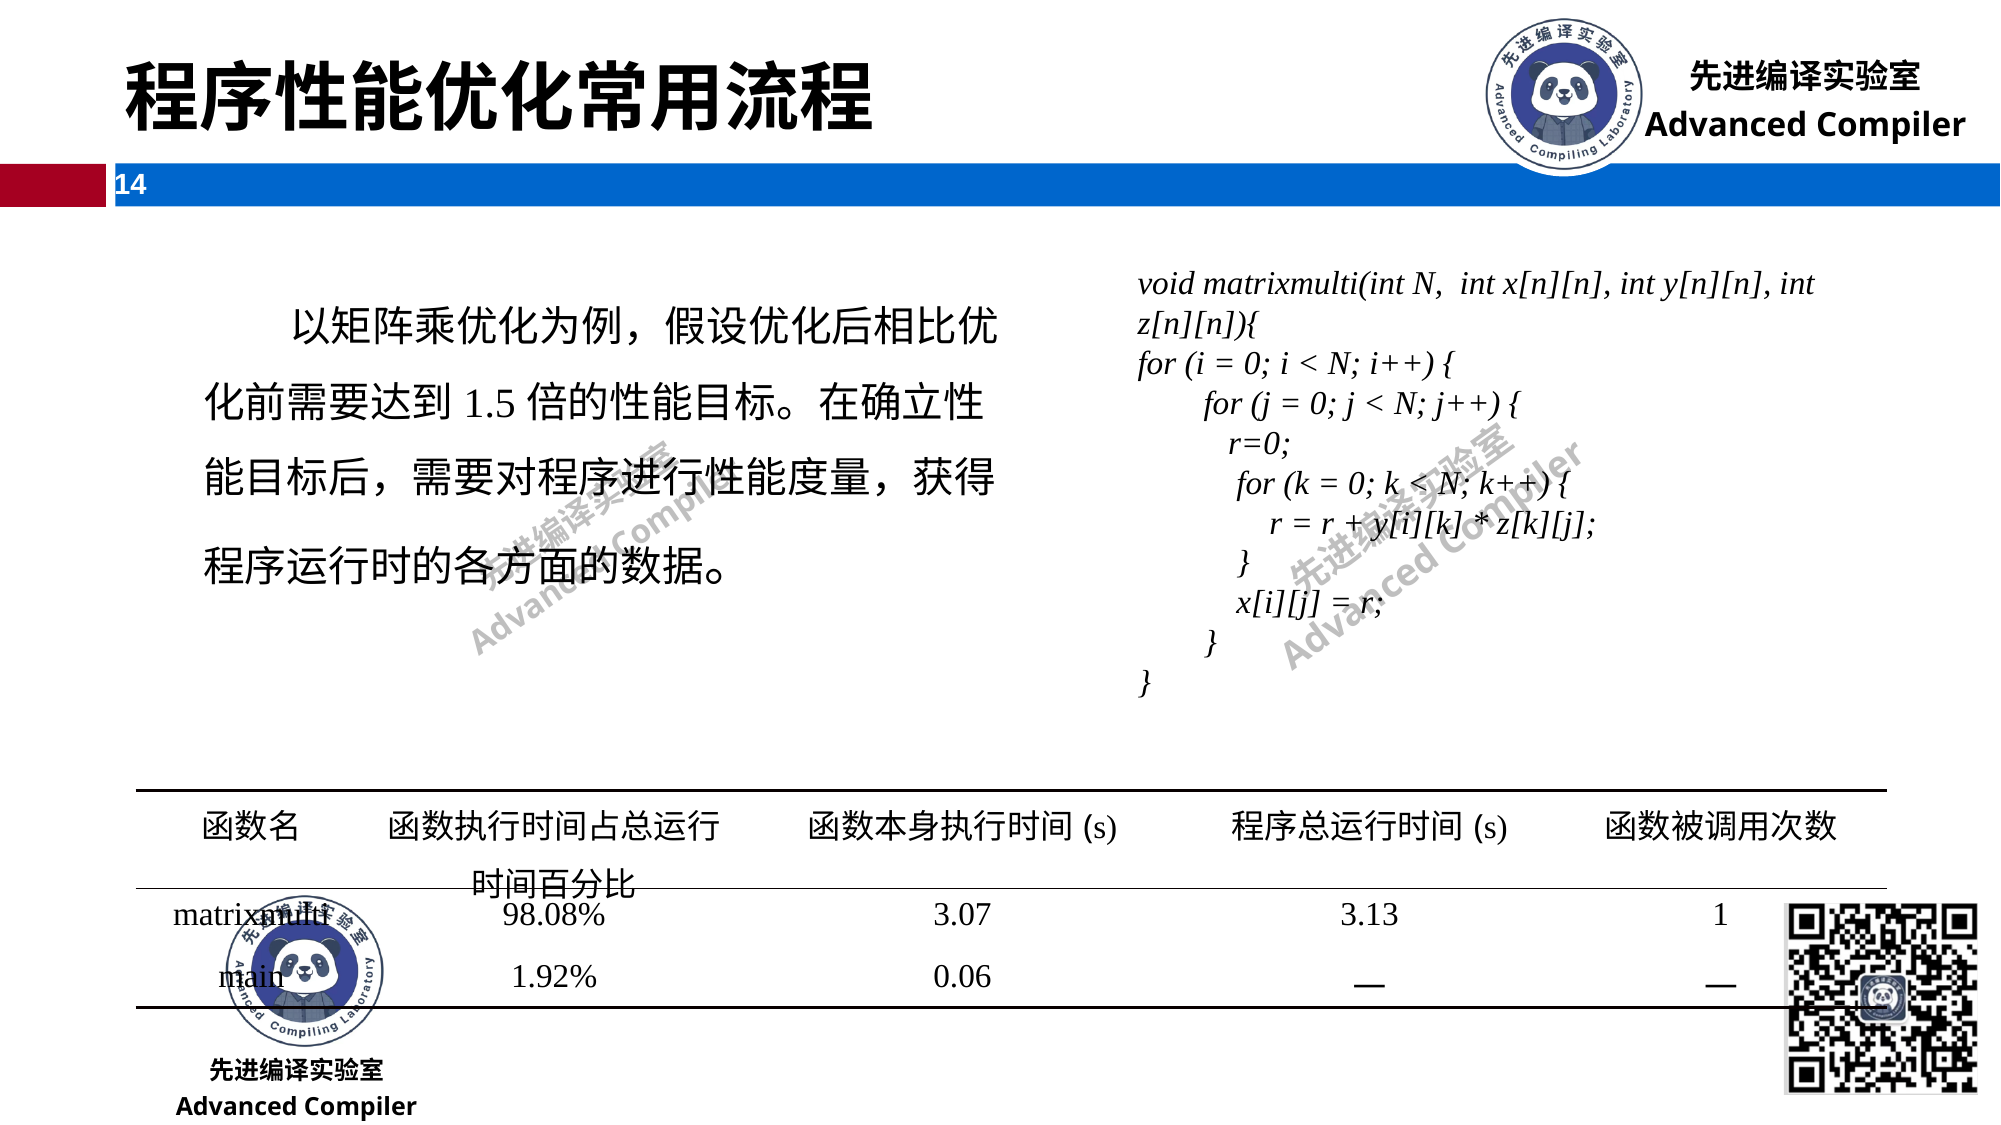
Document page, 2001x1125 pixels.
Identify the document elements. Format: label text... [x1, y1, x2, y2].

table_header 函数执行时间占总运行时间百分比 [368, 792, 741, 888]
text_box 以矩阵乘优化为例，假设优化后相比优化前需要达到1.5倍的性能目标。在确立性能目标后，需要对程序进行性能度量，获得程序运行时的各方面的数据。 [188, 253, 1026, 599]
table_header 函数本身执行时间(s) [741, 792, 1184, 888]
table_cell 98.08% [368, 889, 741, 950]
picture [228, 1009, 381, 1054]
text_box void matrixmulti(int N, int x[n][n], int y[n][n], int z[n][n]){ for (i = 0; i < N; i++) { for (j = 0; j < N; j++) { r=0; for (k = 0; k < N; k++) { r = r + y[i][k] * z[k][j]; } x[i][j] = r; } } [1122, 253, 1887, 708]
table_cell matrixmulti [136, 889, 368, 950]
table_cell main [136, 950, 368, 1006]
table_header 函数名 [136, 792, 368, 888]
table_header 函数被调用次数 [1555, 792, 1887, 888]
picture [1498, 9, 1630, 38]
table_cell 1 [1555, 889, 1887, 950]
table_cell 1.92% [368, 950, 741, 1006]
table_header 程序总运行时间(s) [1184, 792, 1555, 888]
picture [1783, 903, 1978, 1095]
table_cell — [1184, 950, 1555, 1006]
table_cell 0.06 [741, 950, 1184, 1006]
title 程序性能优化常用流程 [109, 38, 2000, 150]
table_cell 3.07 [741, 889, 1184, 950]
picture [1500, 150, 1627, 177]
table_cell — [1555, 950, 1887, 1006]
table_cell 3.13 [1184, 889, 1555, 950]
